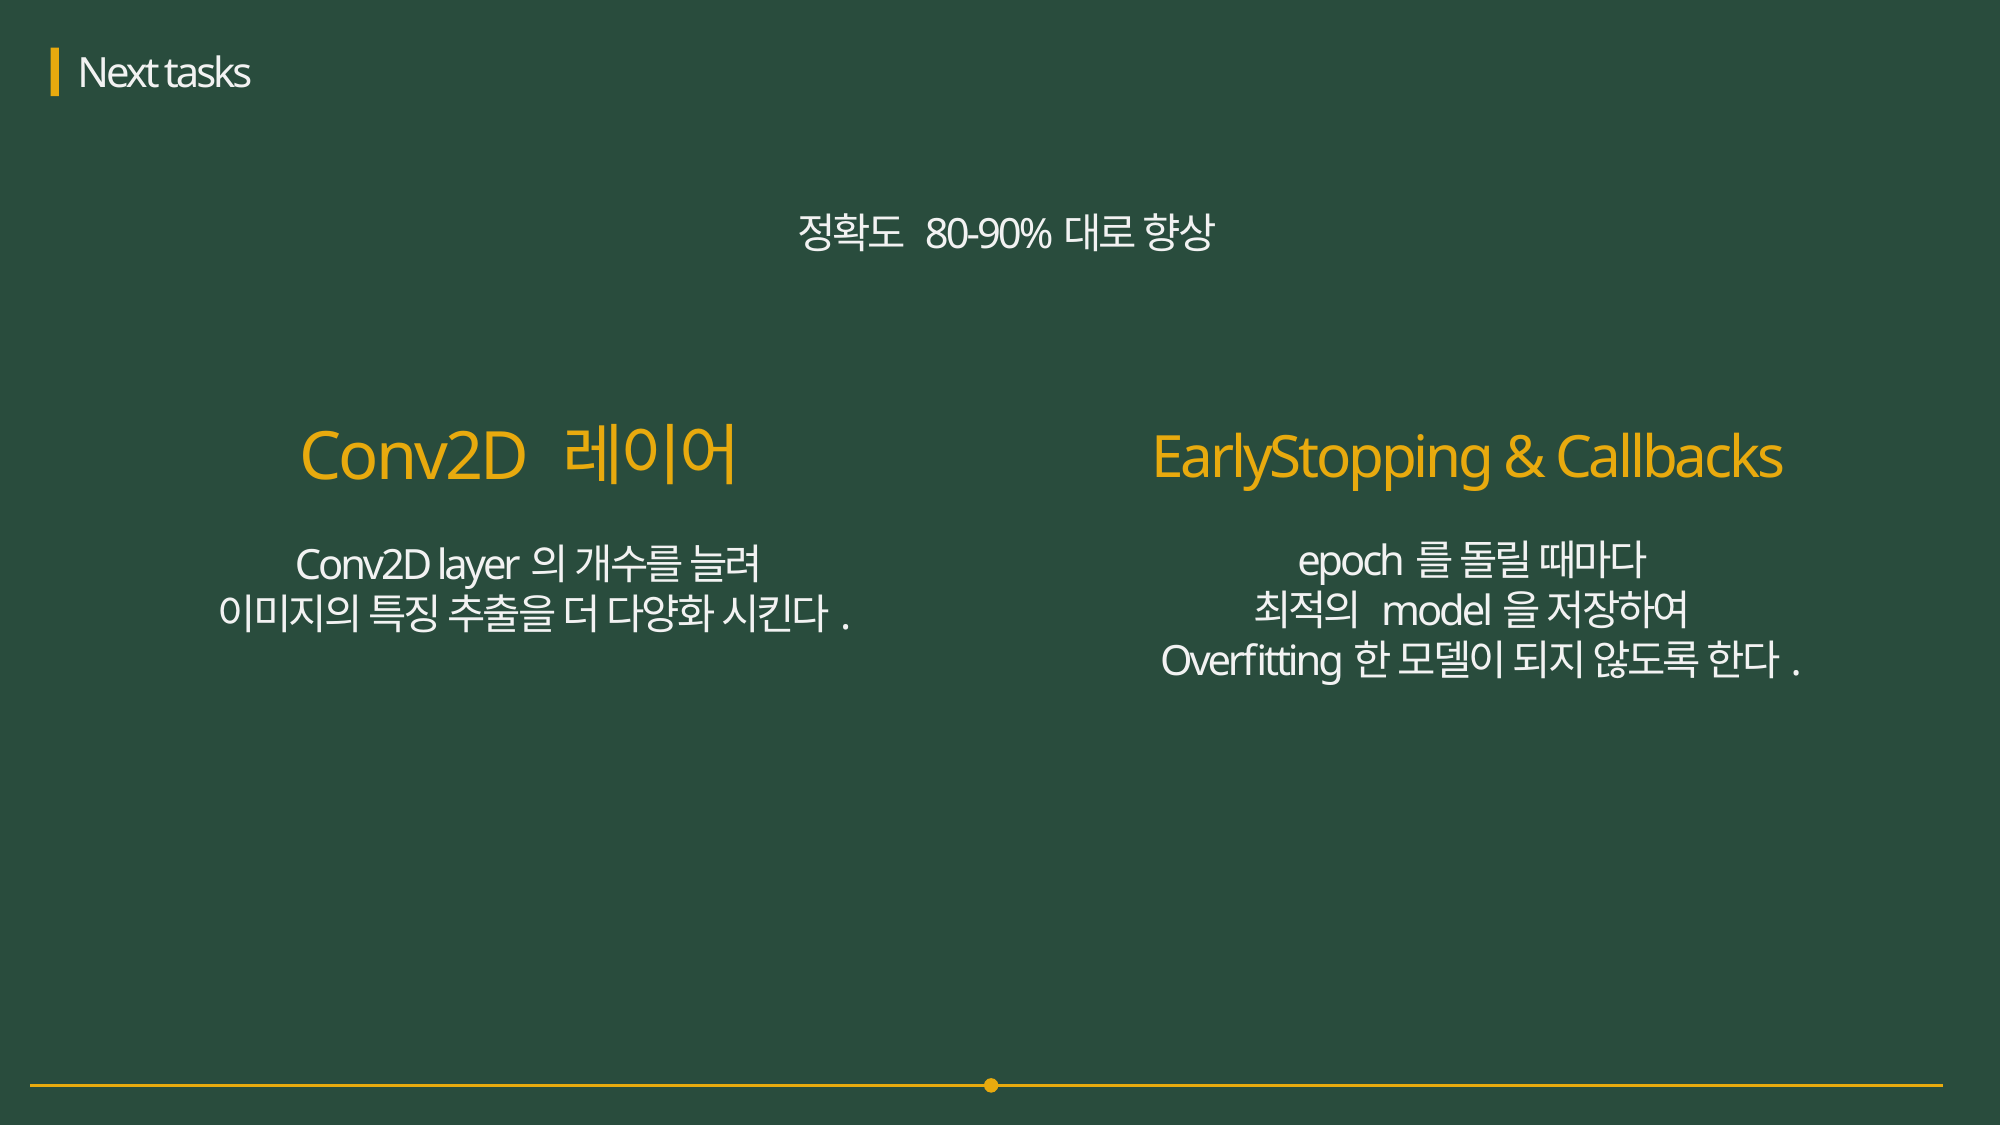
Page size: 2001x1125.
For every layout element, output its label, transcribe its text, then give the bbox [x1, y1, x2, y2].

text_box Next tasks [62, 38, 268, 103]
text_box epoch를 돌릴 때마다 최적의 model을 저장하여 Overfitting한 모델이 되지 않도록 한다. [1145, 526, 1800, 692]
text_box [50, 47, 60, 97]
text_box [30, 1085, 1944, 1093]
text_box Conv2D layer의 개수를 늘려 이미지의 특징 추출을 더 다양화 시킨다. [202, 530, 856, 646]
text_box Conv2D 레이어 [285, 405, 772, 500]
text_box EarlyStopping & Callbacks [1136, 411, 1801, 497]
text_box [982, 1077, 1000, 1085]
text_box 정확도 80-90%대로 향상 [481, 199, 1533, 265]
